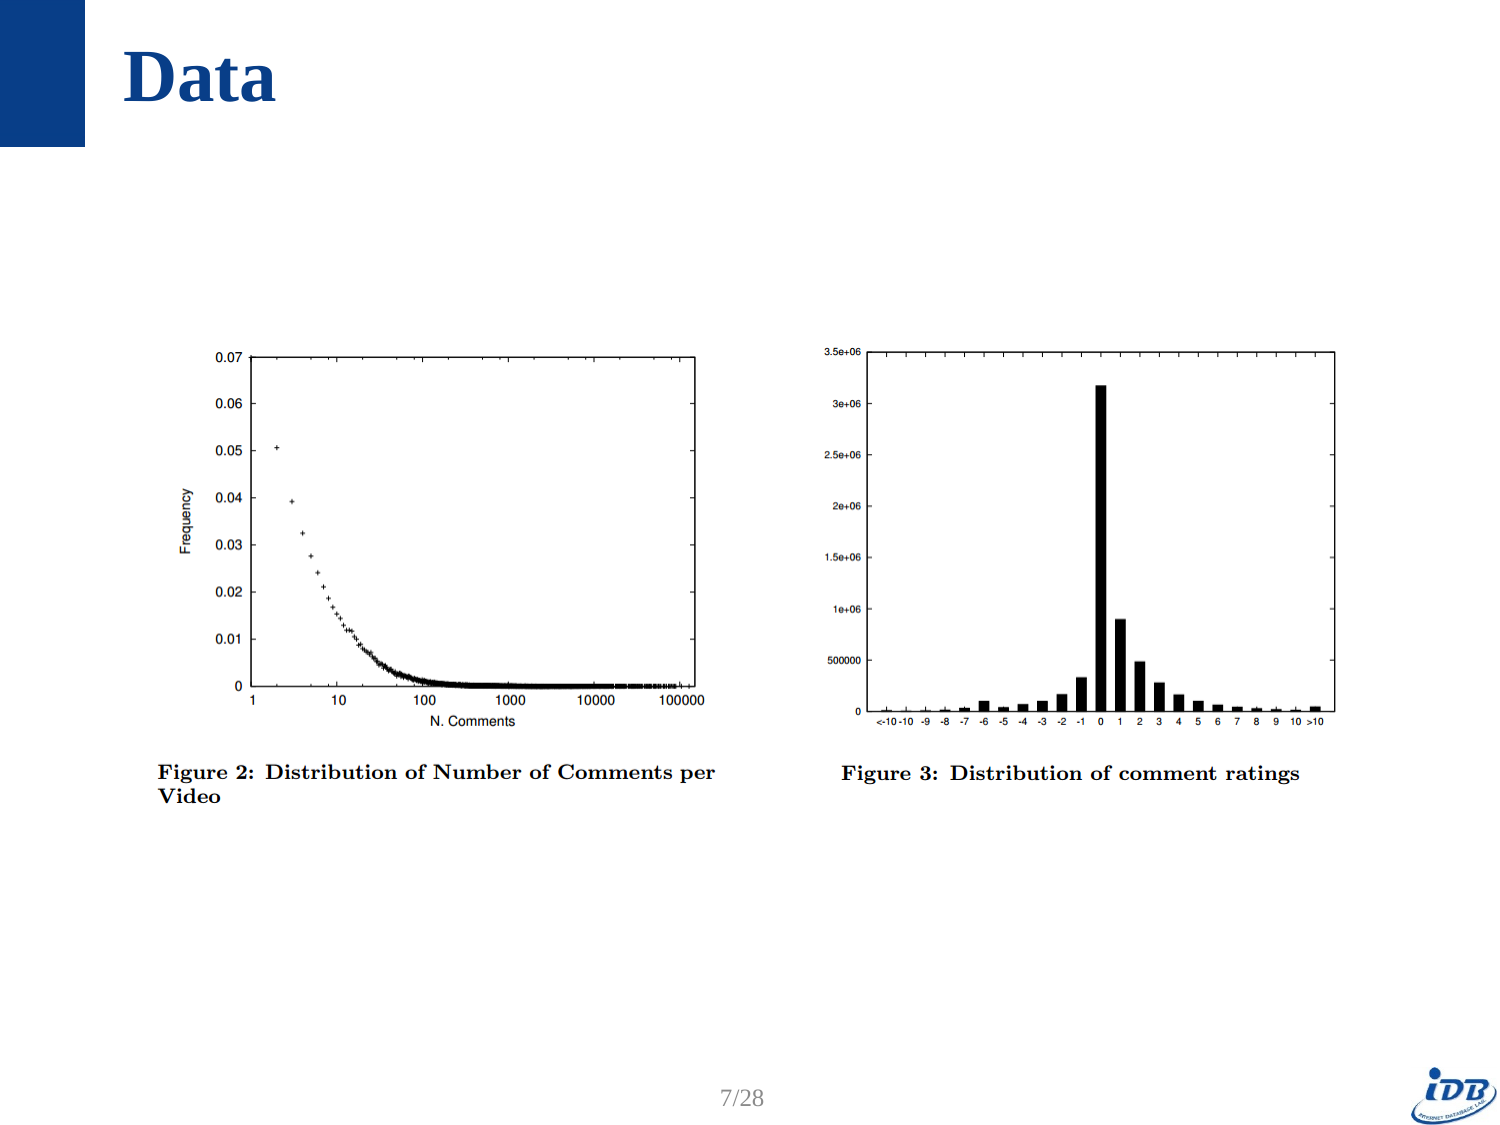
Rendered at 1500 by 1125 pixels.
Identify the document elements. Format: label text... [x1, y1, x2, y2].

picture [0, 0, 85, 147]
picture [140, 345, 724, 813]
picture [811, 337, 1345, 788]
picture [1411, 1067, 1497, 1125]
slide_number 7/28 [573, 1076, 911, 1118]
title Data [108, 15, 1379, 140]
